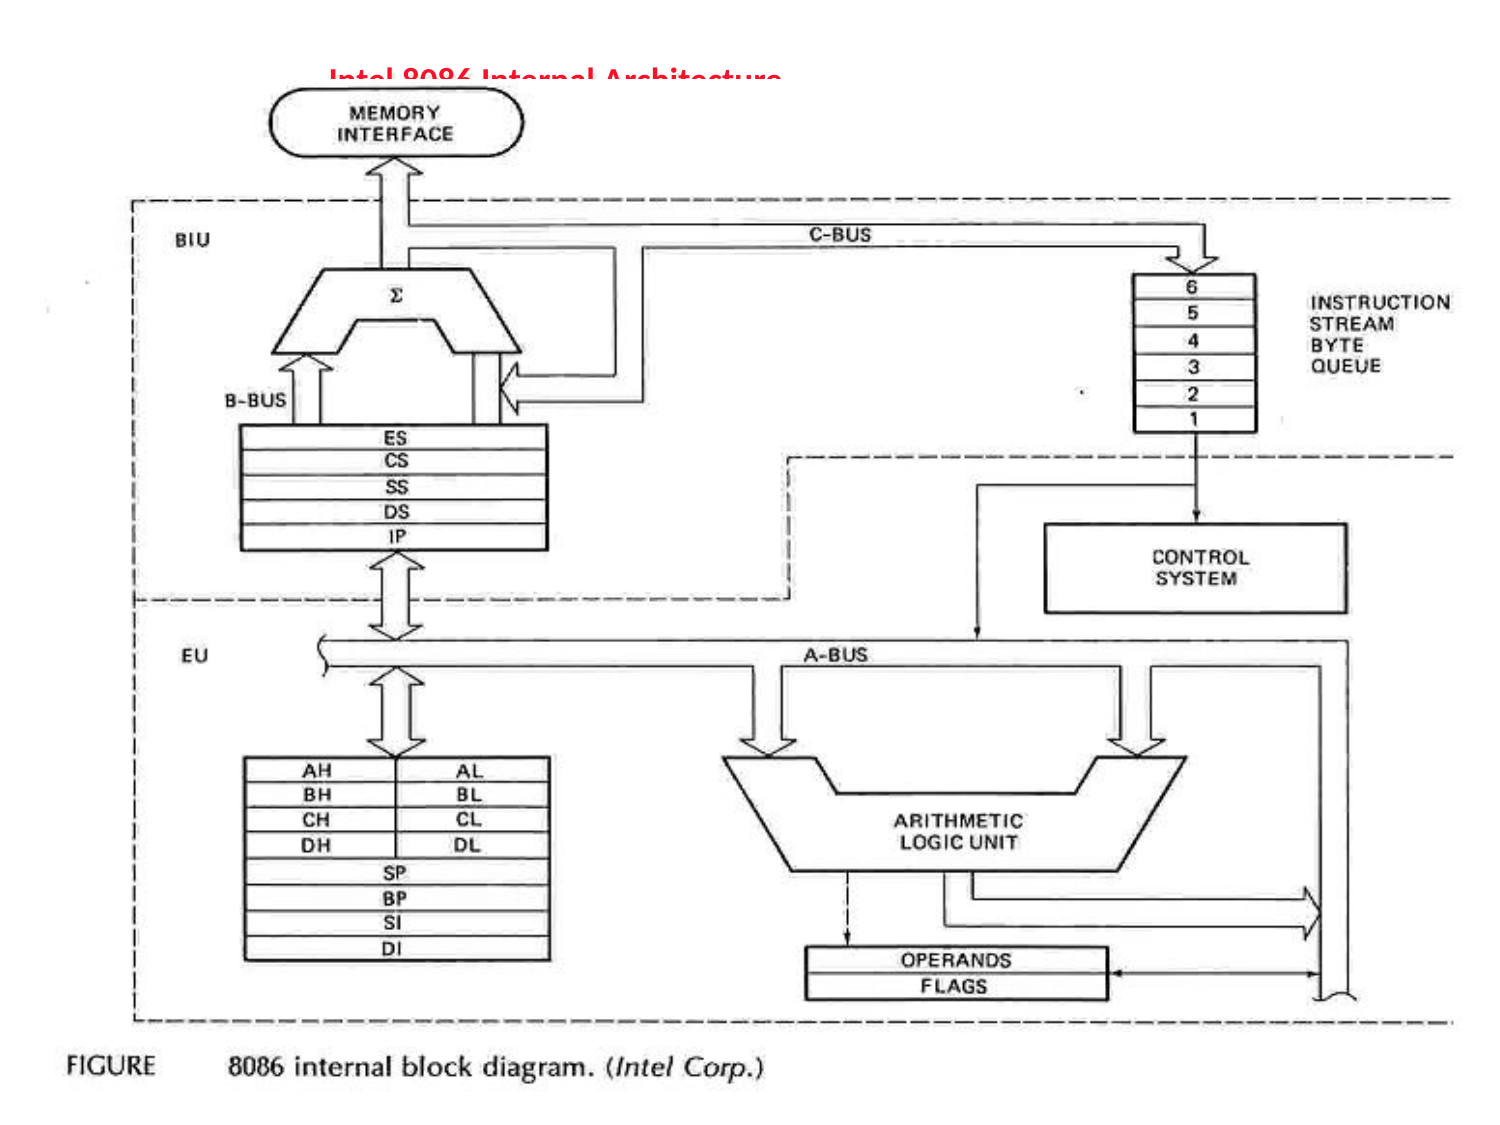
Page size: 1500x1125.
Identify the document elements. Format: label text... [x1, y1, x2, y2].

picture [24, 78, 1476, 1117]
title Intel 8086 Internal Architecture [37, 50, 1074, 77]
